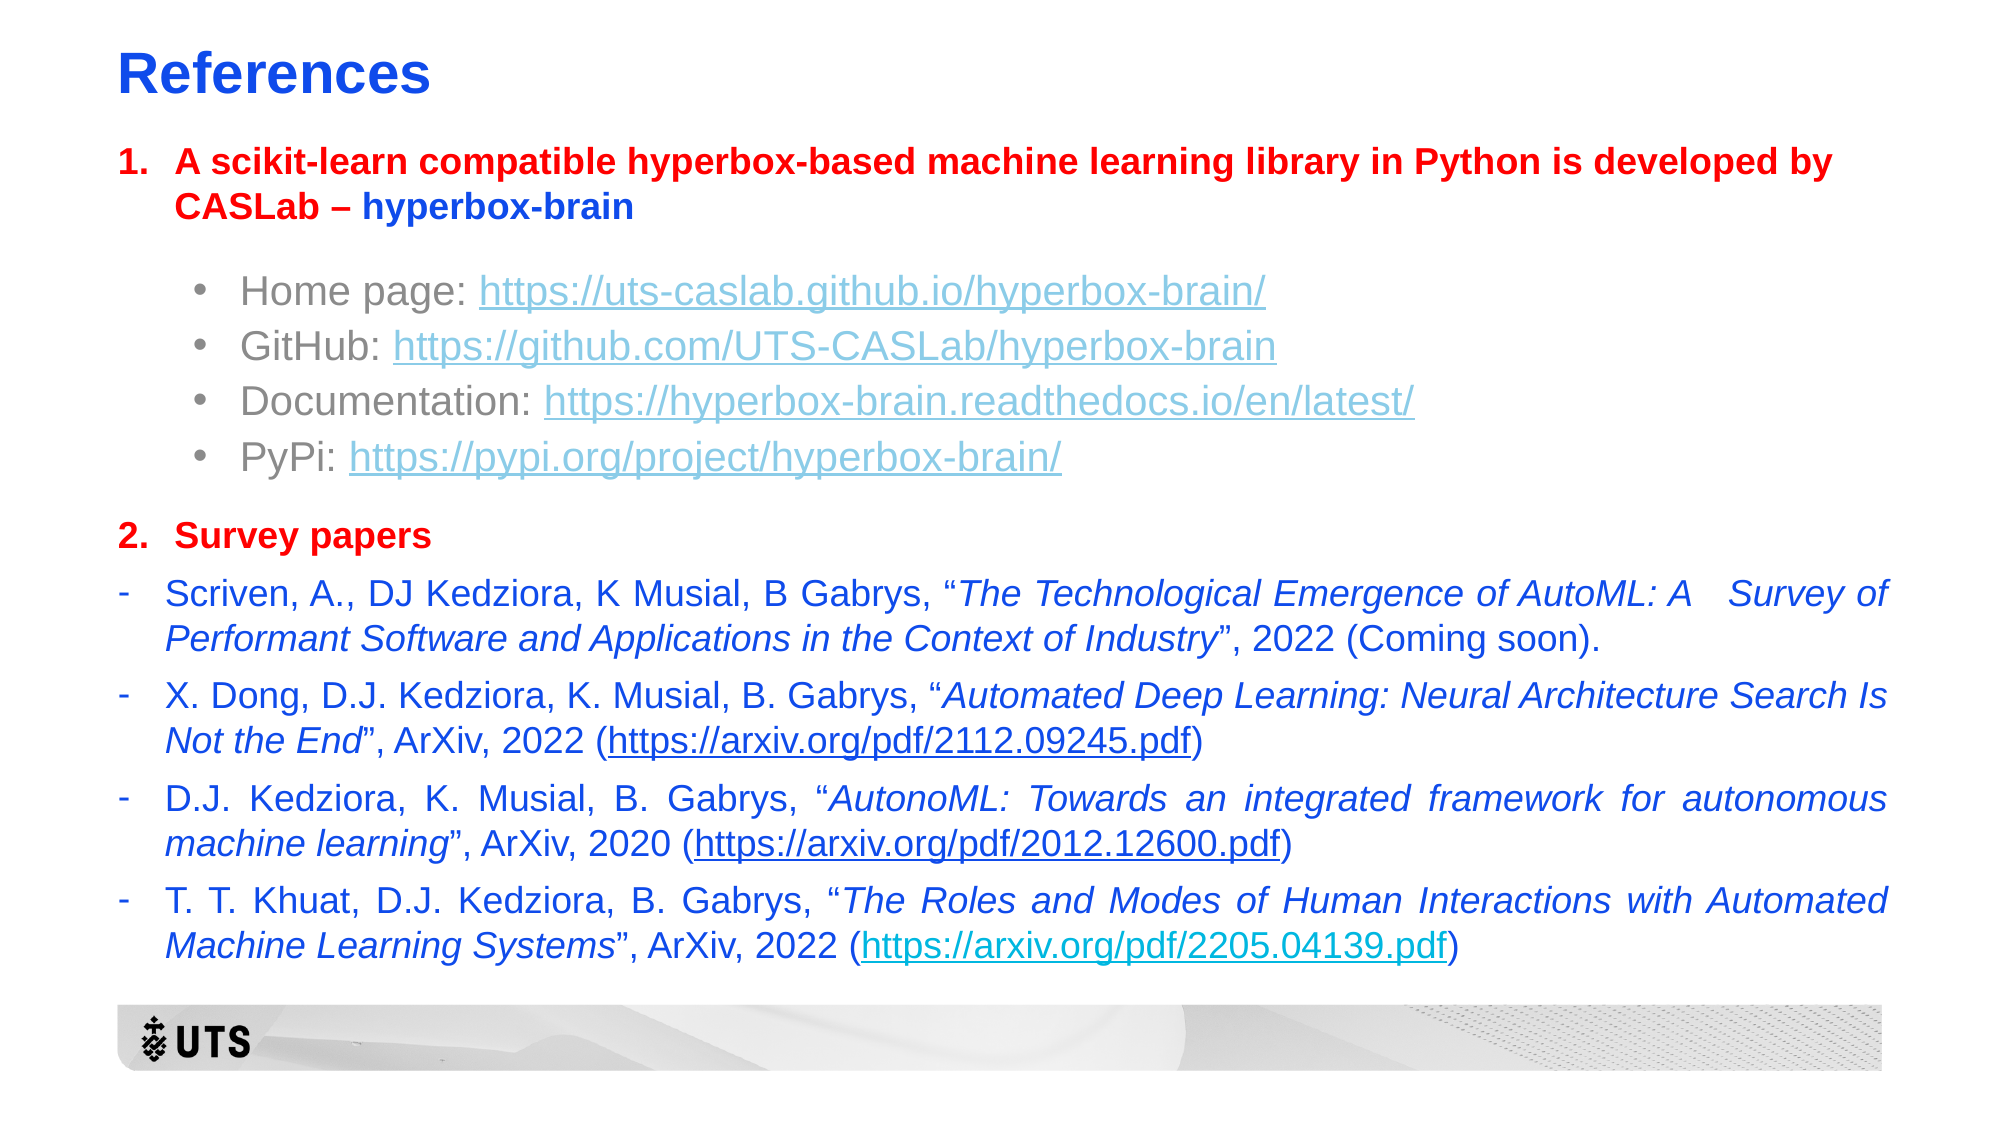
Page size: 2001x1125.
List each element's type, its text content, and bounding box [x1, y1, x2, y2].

title References [102, 37, 1797, 115]
list A scikit-learn compatible hyperbox-based machine learning library in Python is developed by CASLab – hyperbox-brain Home page: https://uts-caslab.github.io/hyperbox-brain/ GitHub: https://github.com/UTS-CASLab/hyperbox-brain Documentation: https://hyperbox-brain.readthedocs.io/en/latest/ PyPi: https://pypi.org/project/hyperbox-brain/ Survey papers Scriven, A., DJ Kedziora, K Musial, B Gabrys, “The Technological Emergence of AutoML: A Survey of Performant Software and Applications in the Context of Industry”, 2022 (Coming soon). X. Dong, D.J. Kedziora, K. Musial, B. Gabrys, “Automated Deep Learning: Neural Architecture Search Is Not the End”, ArXiv, 2022 (https://arxiv.org/pdf/2112.09245.pdf) D.J. Kedziora, K. Musial, B. Gabrys, “AutonoML: Towards an integrated framework for autonomous machine learning”, ArXiv, 2020 (https://arxiv.org/pdf/2012.12600.pdf) T. T. Khuat, D.J. Kedziora, B. Gabrys, “The Roles and Modes of Human Interactions with Automated Machine Learning Systems”, ArXiv, 2022 (https://arxiv.org/pdf/2205.04139.pdf) [102, 129, 1903, 1106]
